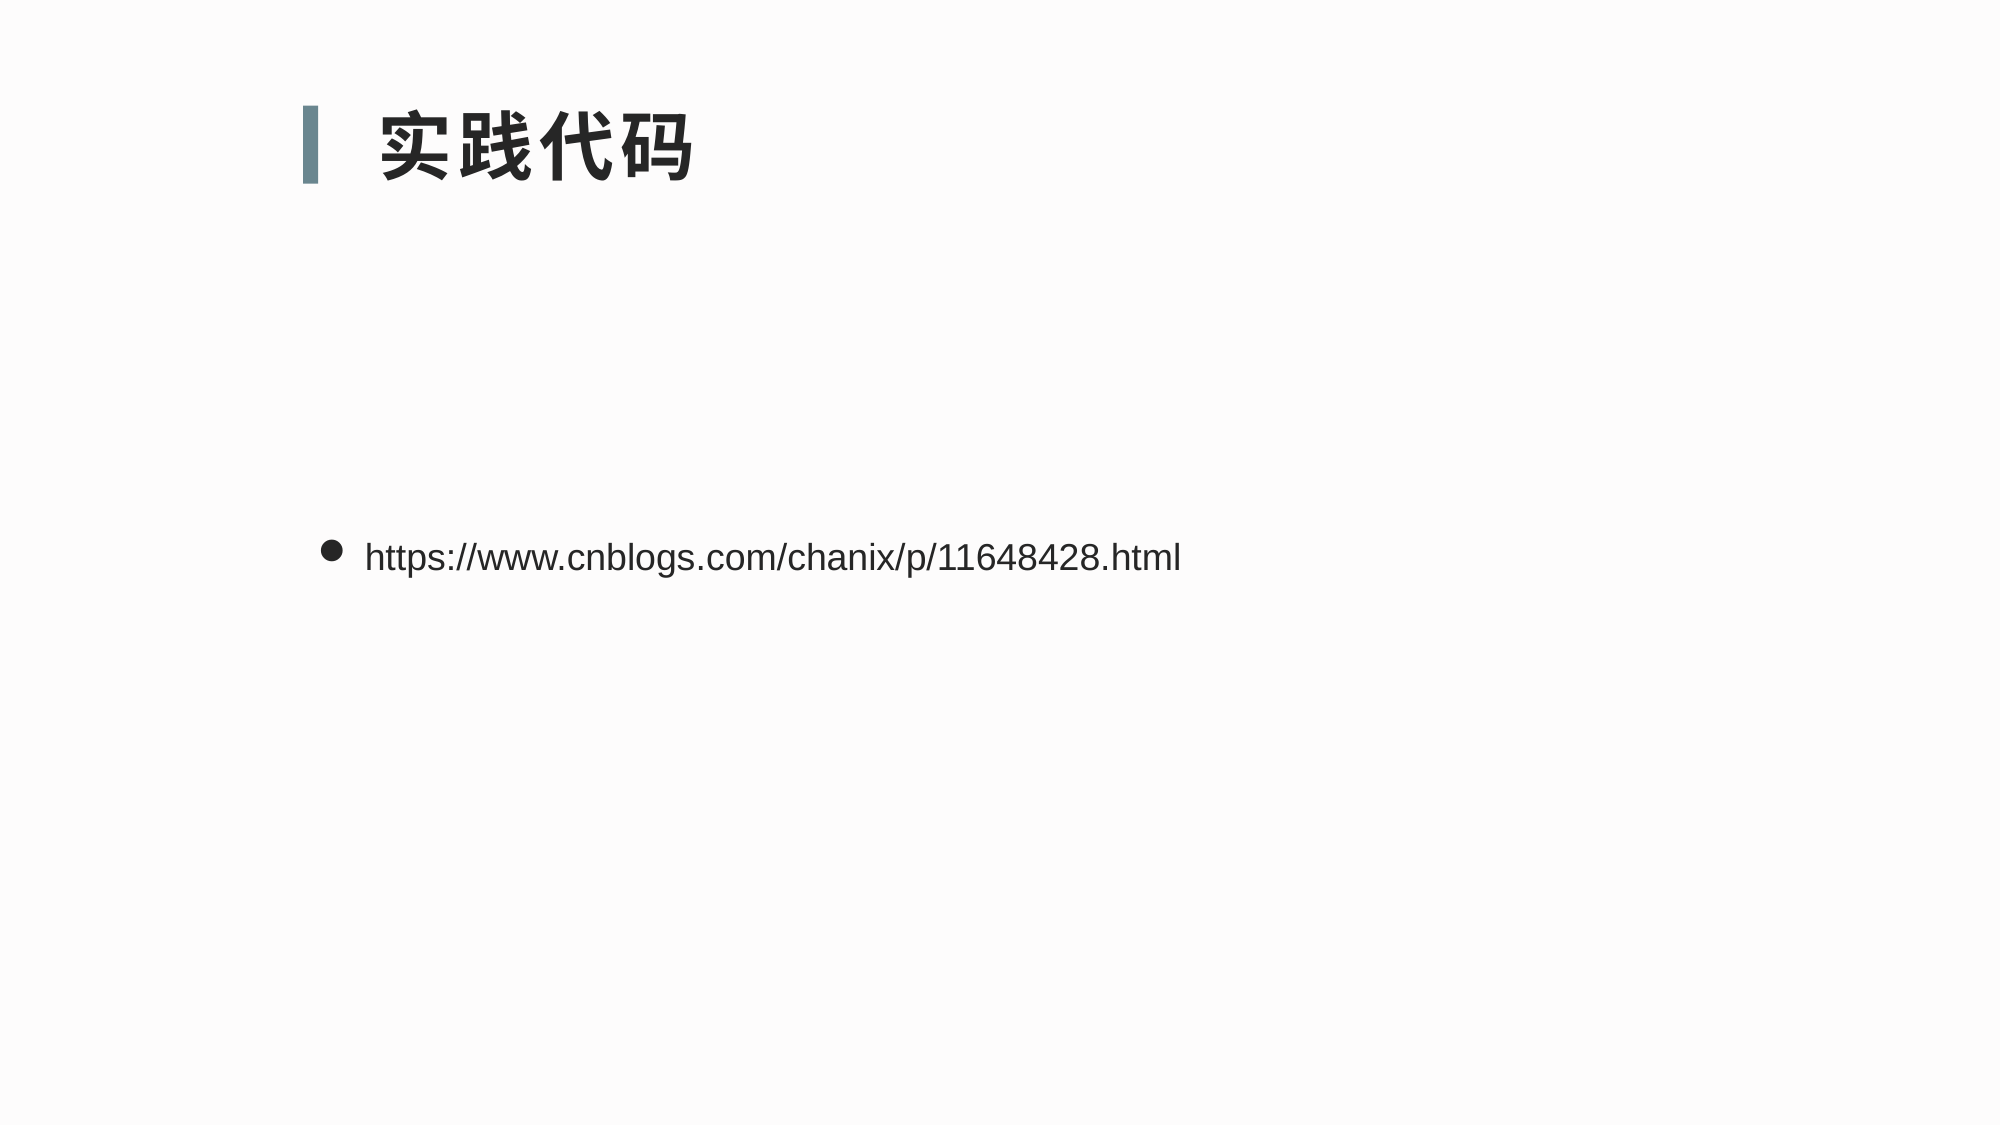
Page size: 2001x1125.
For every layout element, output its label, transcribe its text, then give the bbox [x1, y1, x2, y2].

text_box [302, 104, 319, 185]
text_box https://www.cnblogs.com/chanix/p/11648428.html [303, 252, 1880, 850]
text_box 实践代码 [362, 91, 1718, 198]
